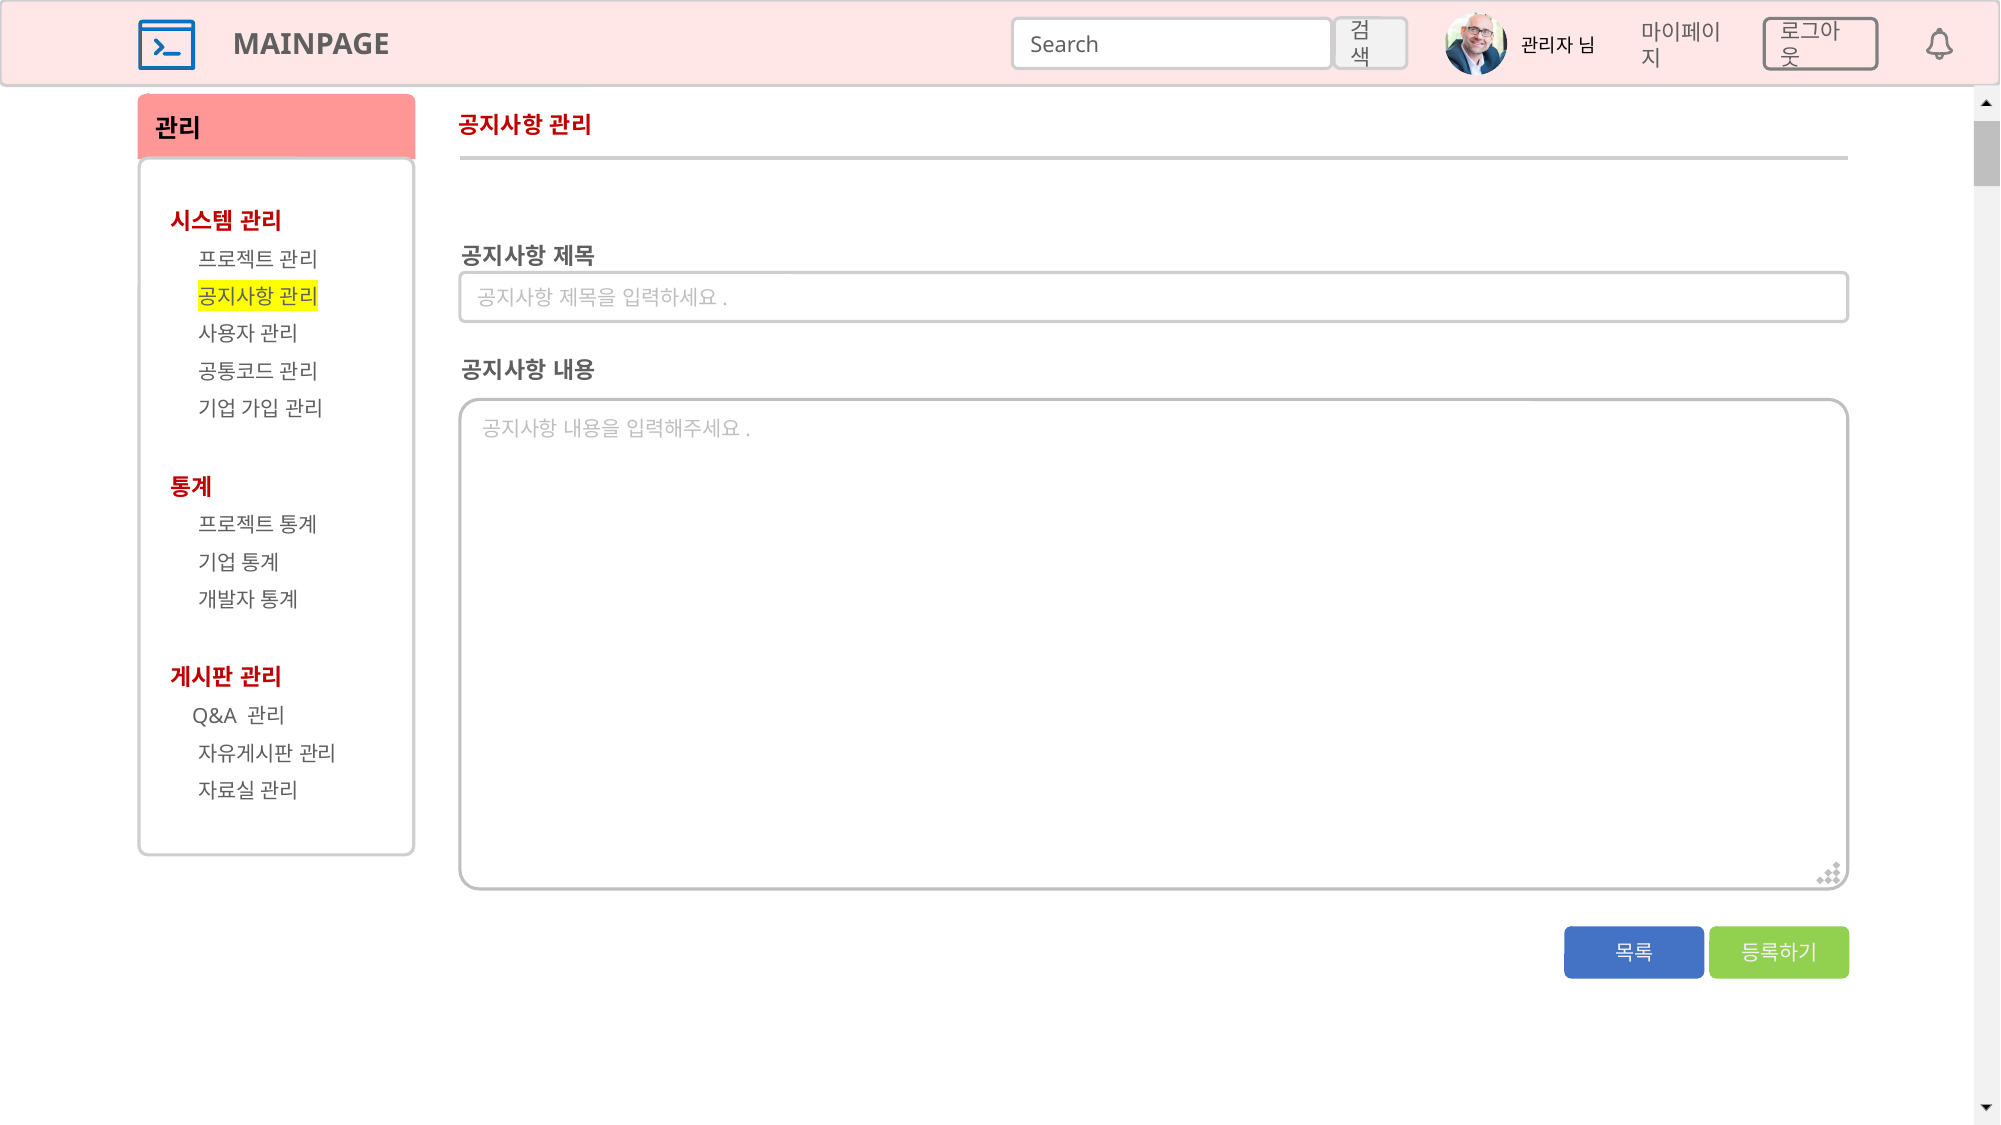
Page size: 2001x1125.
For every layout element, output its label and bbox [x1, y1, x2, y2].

text_box [461, 348, 596, 383]
text_box [459, 399, 1848, 889]
text_box [443, 102, 704, 146]
text_box [459, 234, 1848, 322]
text_box [1564, 926, 1704, 978]
text_box [0, 0, 2000, 1125]
picture [1444, 12, 1508, 75]
text_box [1709, 926, 1849, 978]
text_box [137, 93, 415, 856]
